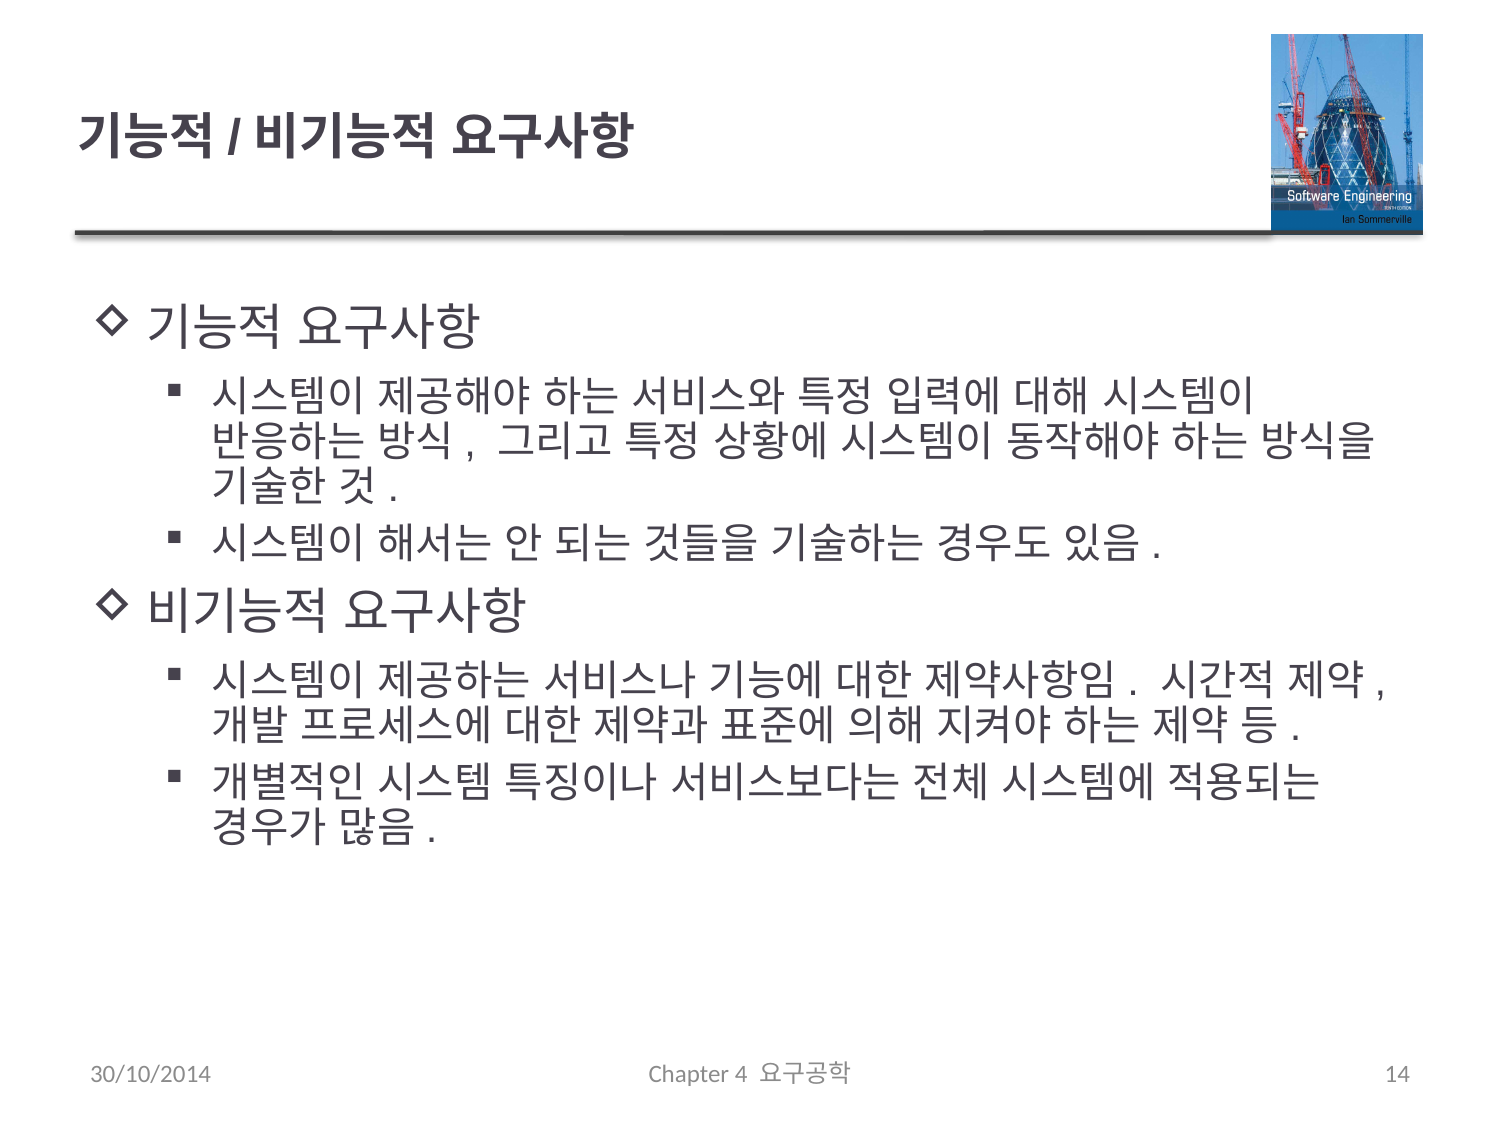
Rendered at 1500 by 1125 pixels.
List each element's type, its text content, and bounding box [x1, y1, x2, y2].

picture [1271, 34, 1423, 43]
footer Chapter 4 요구공학 [512, 1042, 988, 1103]
list 기능적 요구사항 시스템이 제공해야 하는 서비스와 특정 입력에 대해 시스템이 반응하는 방식, 그리고 특정 상황에 시스템이 동작해야 하는 방식을 기술한 것. 시스템이 해서는 안 되는 것들을 기술하는 경우도 있음. 비기능적 요구사항 시스템이 제공하는 서비스나 기능에 대한 제약사항임. 시간적 제약, 개발 프로세스에 대한 제약과 표준에 의해 지켜야 하는 제약 등. 개별적인 시스템 특징이나 서비스보다는 전체 시스템에 적용되는 경우가 많음. [75, 295, 1425, 1038]
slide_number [75, 1042, 425, 1103]
picture [1271, 226, 1423, 230]
title 기능적/비기능적 요구사항 [62, 43, 1438, 226]
slide_number 14 [1074, 1042, 1425, 1103]
